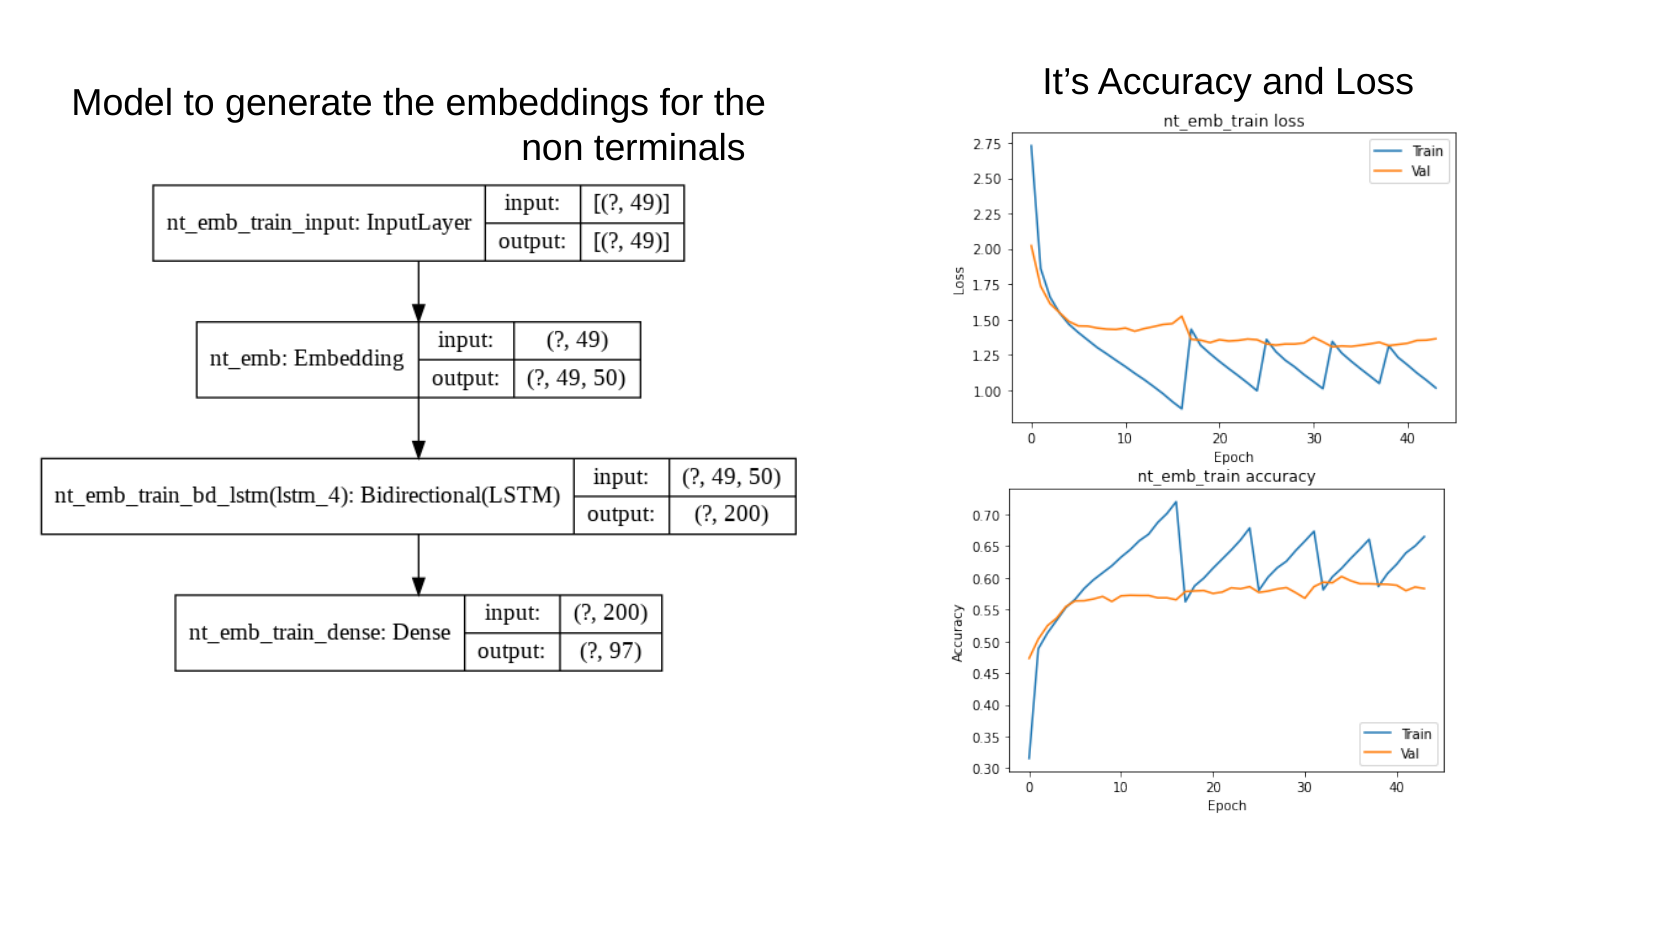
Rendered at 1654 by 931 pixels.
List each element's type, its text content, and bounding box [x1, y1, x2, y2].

text_box Model to generate the embeddings for the non terminals [56, 70, 792, 170]
picture [35, 178, 803, 678]
text_box It’s Accuracy and Loss [1027, 49, 1430, 102]
picture [944, 103, 1465, 821]
